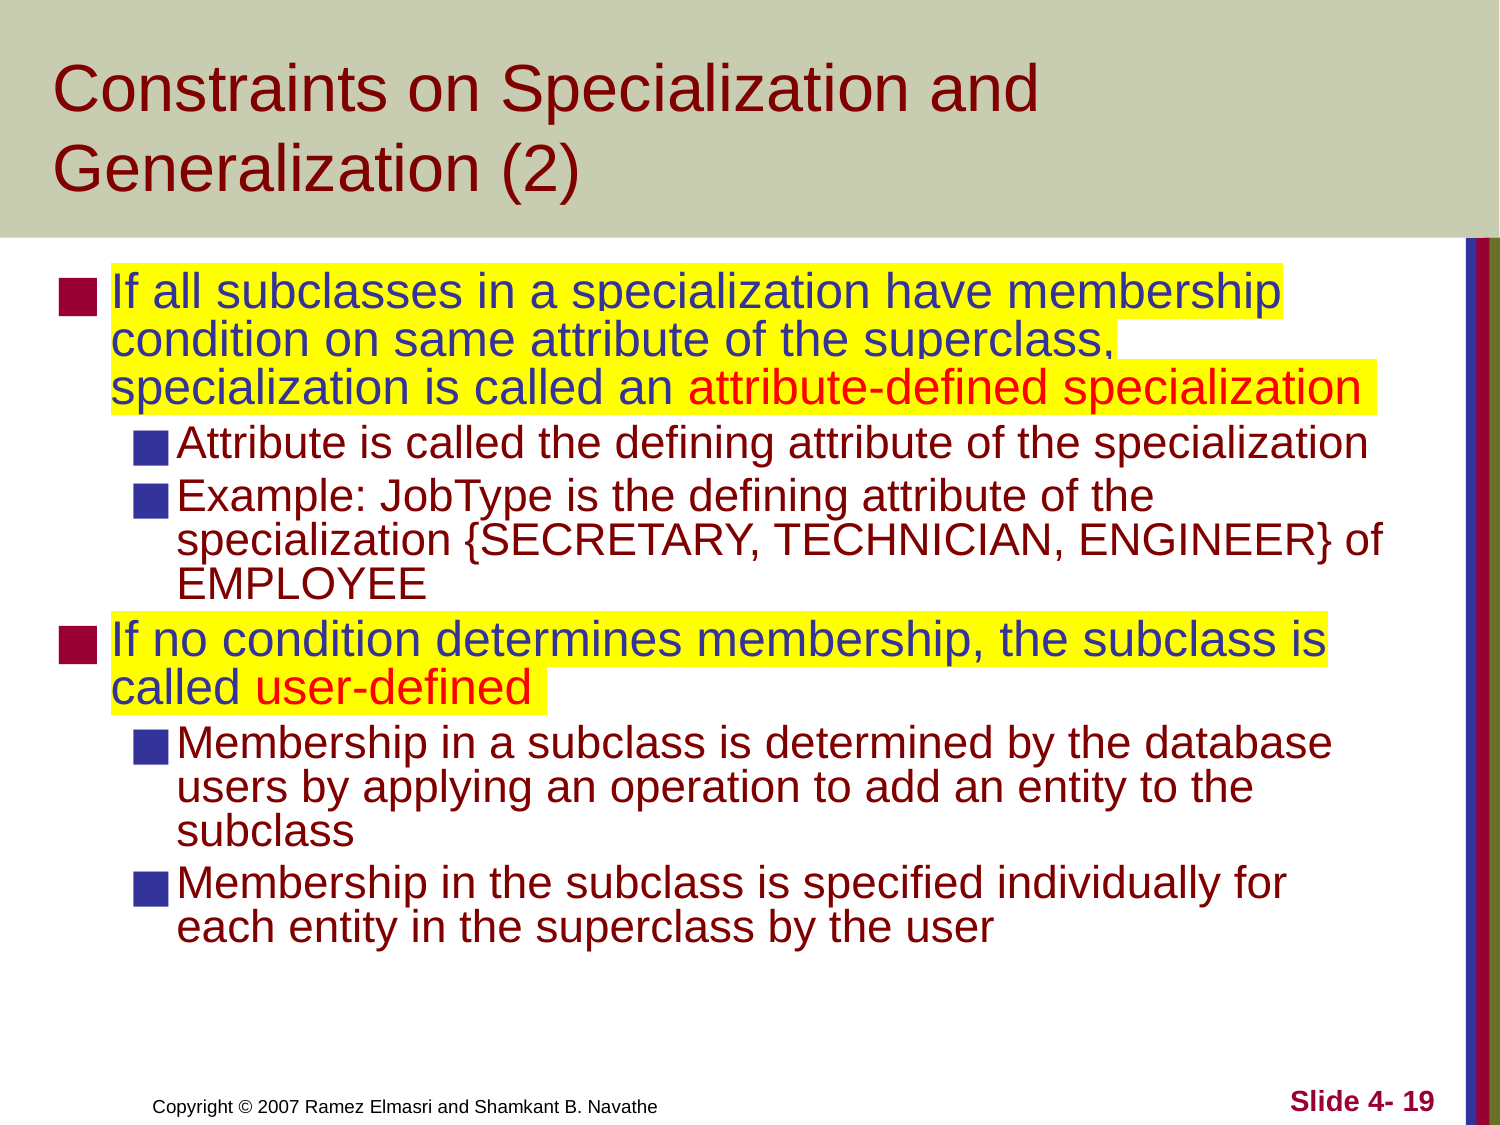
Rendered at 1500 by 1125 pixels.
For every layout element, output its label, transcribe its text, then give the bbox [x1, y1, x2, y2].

title Constraints on Specialization and Generalization (2) [37, 49, 1317, 213]
list If all subclasses in a specialization have membership condition on same attribute of the superclass, specialization is called an attribute-defined specialization Attribute is called the defining attribute of the specialization Example: JobType is the defining attribute of the specialization {SECRETARY, TECHNICIAN, ENGINEER} of EMPLOYEE If no condition determines membership, the subclass is called user-defined Membership in a subclass is determined by the database users by applying an operation to add an entity to the subclass Membership in the subclass is specified individually for each entity in the superclass by the user [39, 262, 1400, 1013]
text_box Slide 4- 19 [1137, 1049, 1450, 1125]
